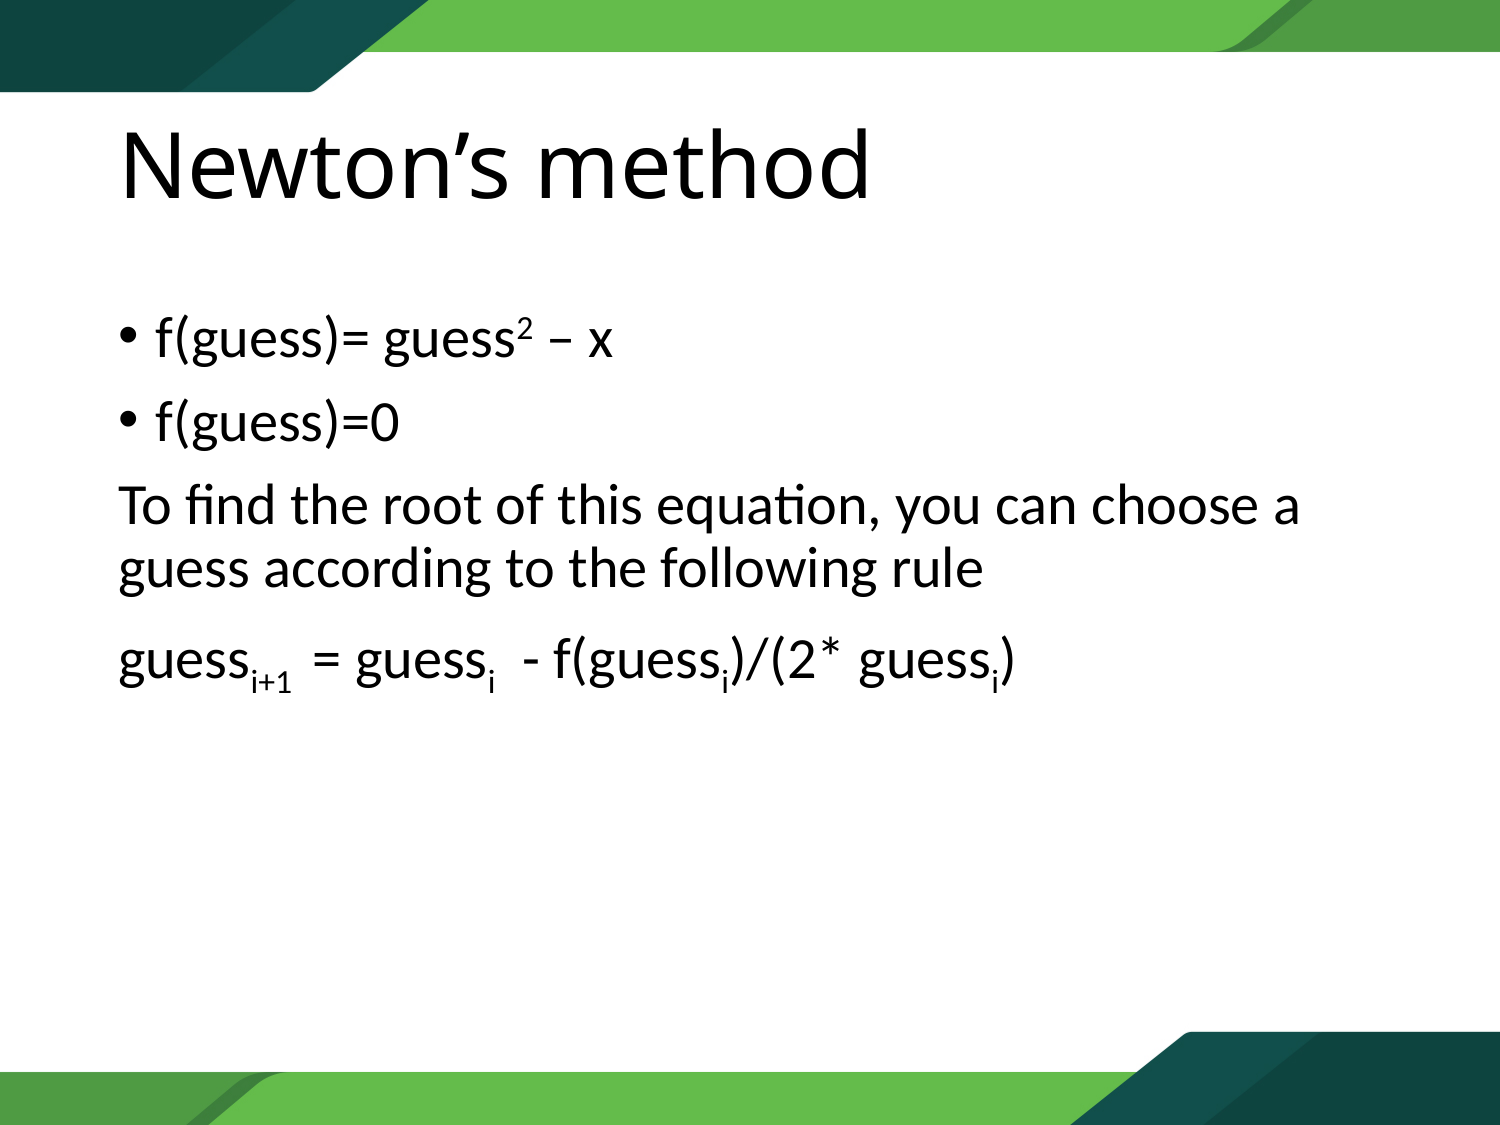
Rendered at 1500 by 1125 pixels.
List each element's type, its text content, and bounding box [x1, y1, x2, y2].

title Newton’s method [103, 59, 1397, 278]
picture [0, 0, 1500, 1125]
list f(guess)= guess2 – x f(guess)=0 To find the root of this equation, you can choose a guess according to the following rule guessi+1 = guessi - f(guessi)/(2* guessi) [103, 299, 1397, 1014]
